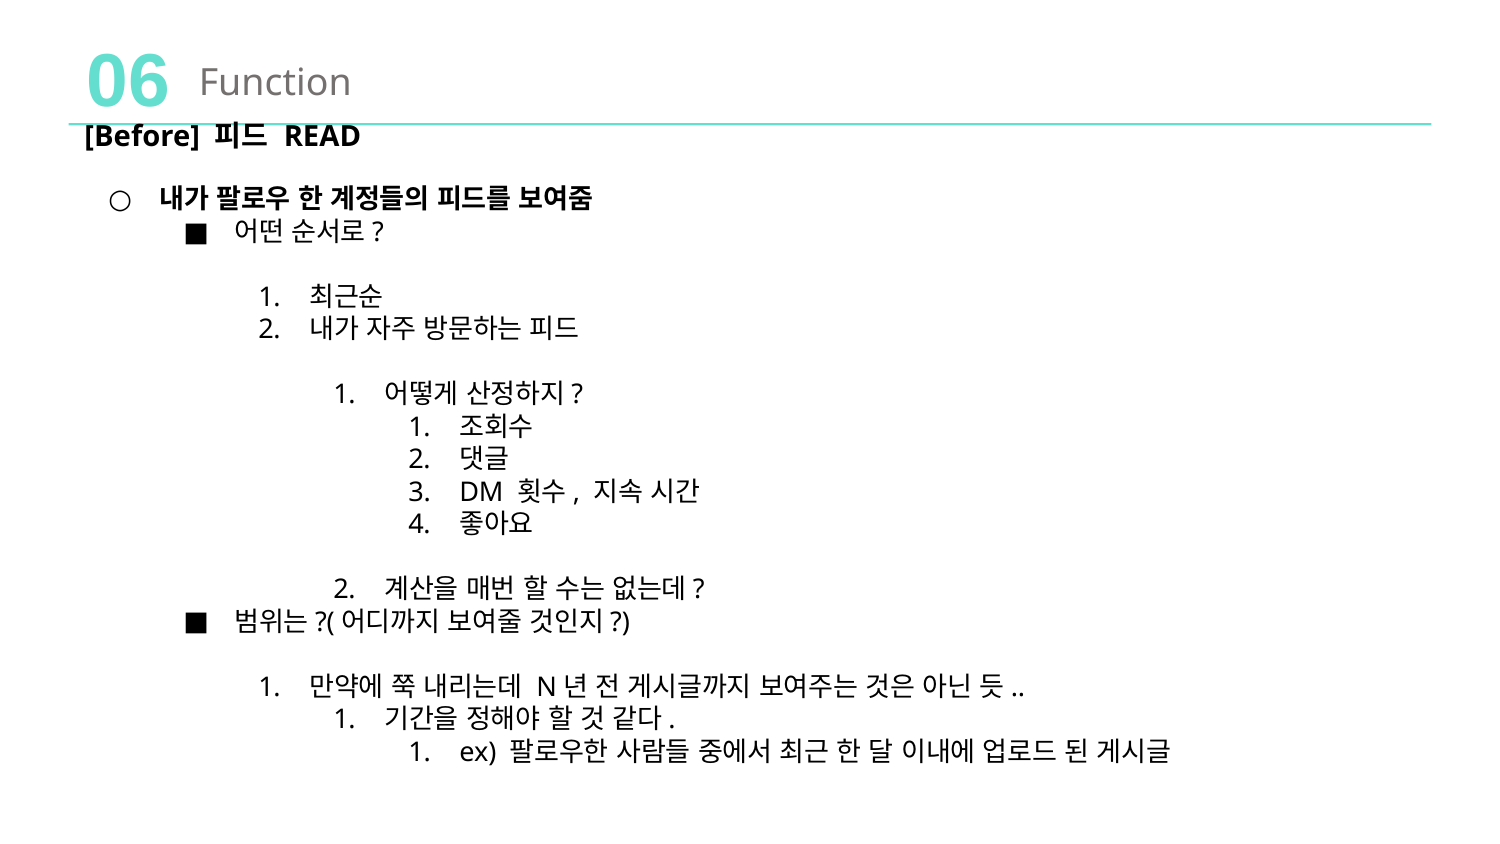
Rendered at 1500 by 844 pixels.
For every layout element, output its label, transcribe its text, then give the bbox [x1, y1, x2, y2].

text_box 06 [75, 25, 184, 102]
text_box [Before] 피드 READ 내가 팔로우 한 계정들의 피드를 보여줌 어떤 순서로? 최근순 내가 자주 방문하는 피드 어떻게 산정하지? 조회수 댓글 DM 횟수, 지속 시간 좋아요 계산을 매번 할 수는 없는데? 범위는?(어디까지 보여줄 것인지?) 만약에 쭉 내리는데 N년 전 게시글까지 보여주는 것은 아닌 듯.. 기간을 정해야 할 것 같다. ex) 팔로우한 사람들 중에서 최근 한 달 이내에 업로드 된 게시글 [0, 102, 1358, 782]
text_box Function [183, 42, 676, 102]
